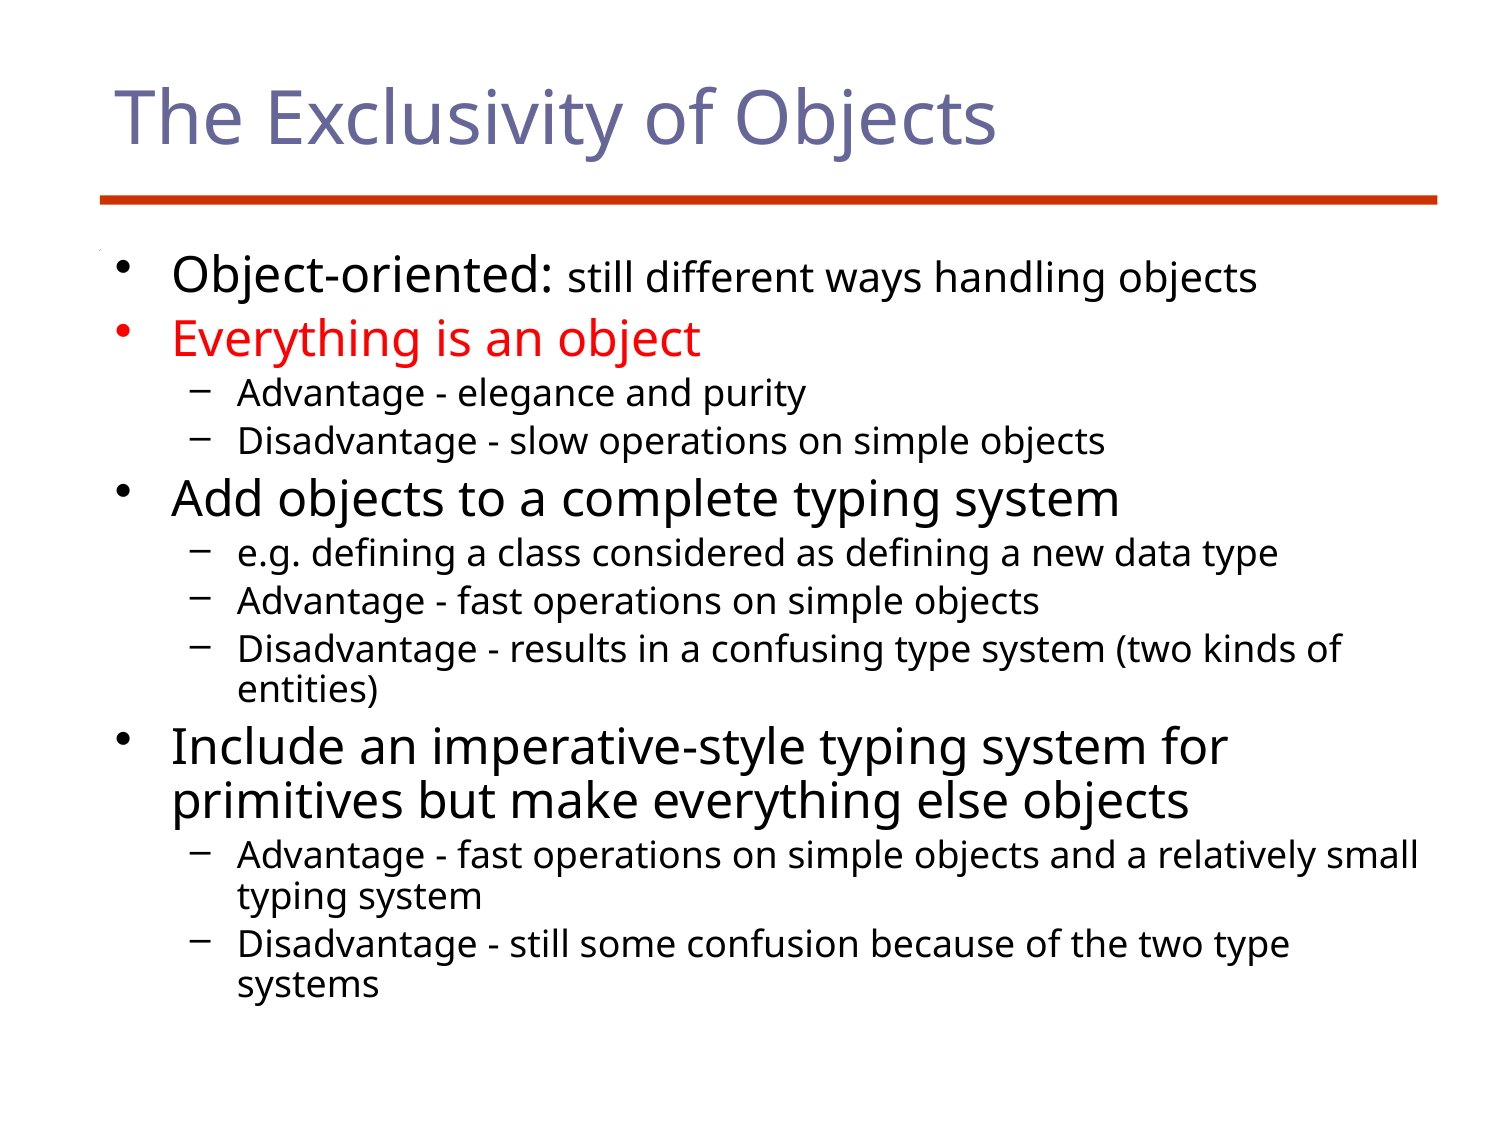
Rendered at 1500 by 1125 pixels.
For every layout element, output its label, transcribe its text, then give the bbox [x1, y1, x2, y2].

title The Exclusivity of Objects [99, 62, 1438, 241]
list Object-oriented: still different ways handling objects Everything is an object Advantage - elegance and purity Disadvantage - slow operations on simple objects Add objects to a complete typing system e.g. defining a class considered as defining a new data type Advantage - fast operations on simple objects Disadvantage - results in a confusing type system (two kinds of entities) Include an imperative-style typing system for primitives but make everything else objects Advantage - fast operations on simple objects and a relatively small typing system Disadvantage - still some confusion because of the two type systems [99, 241, 1438, 1038]
